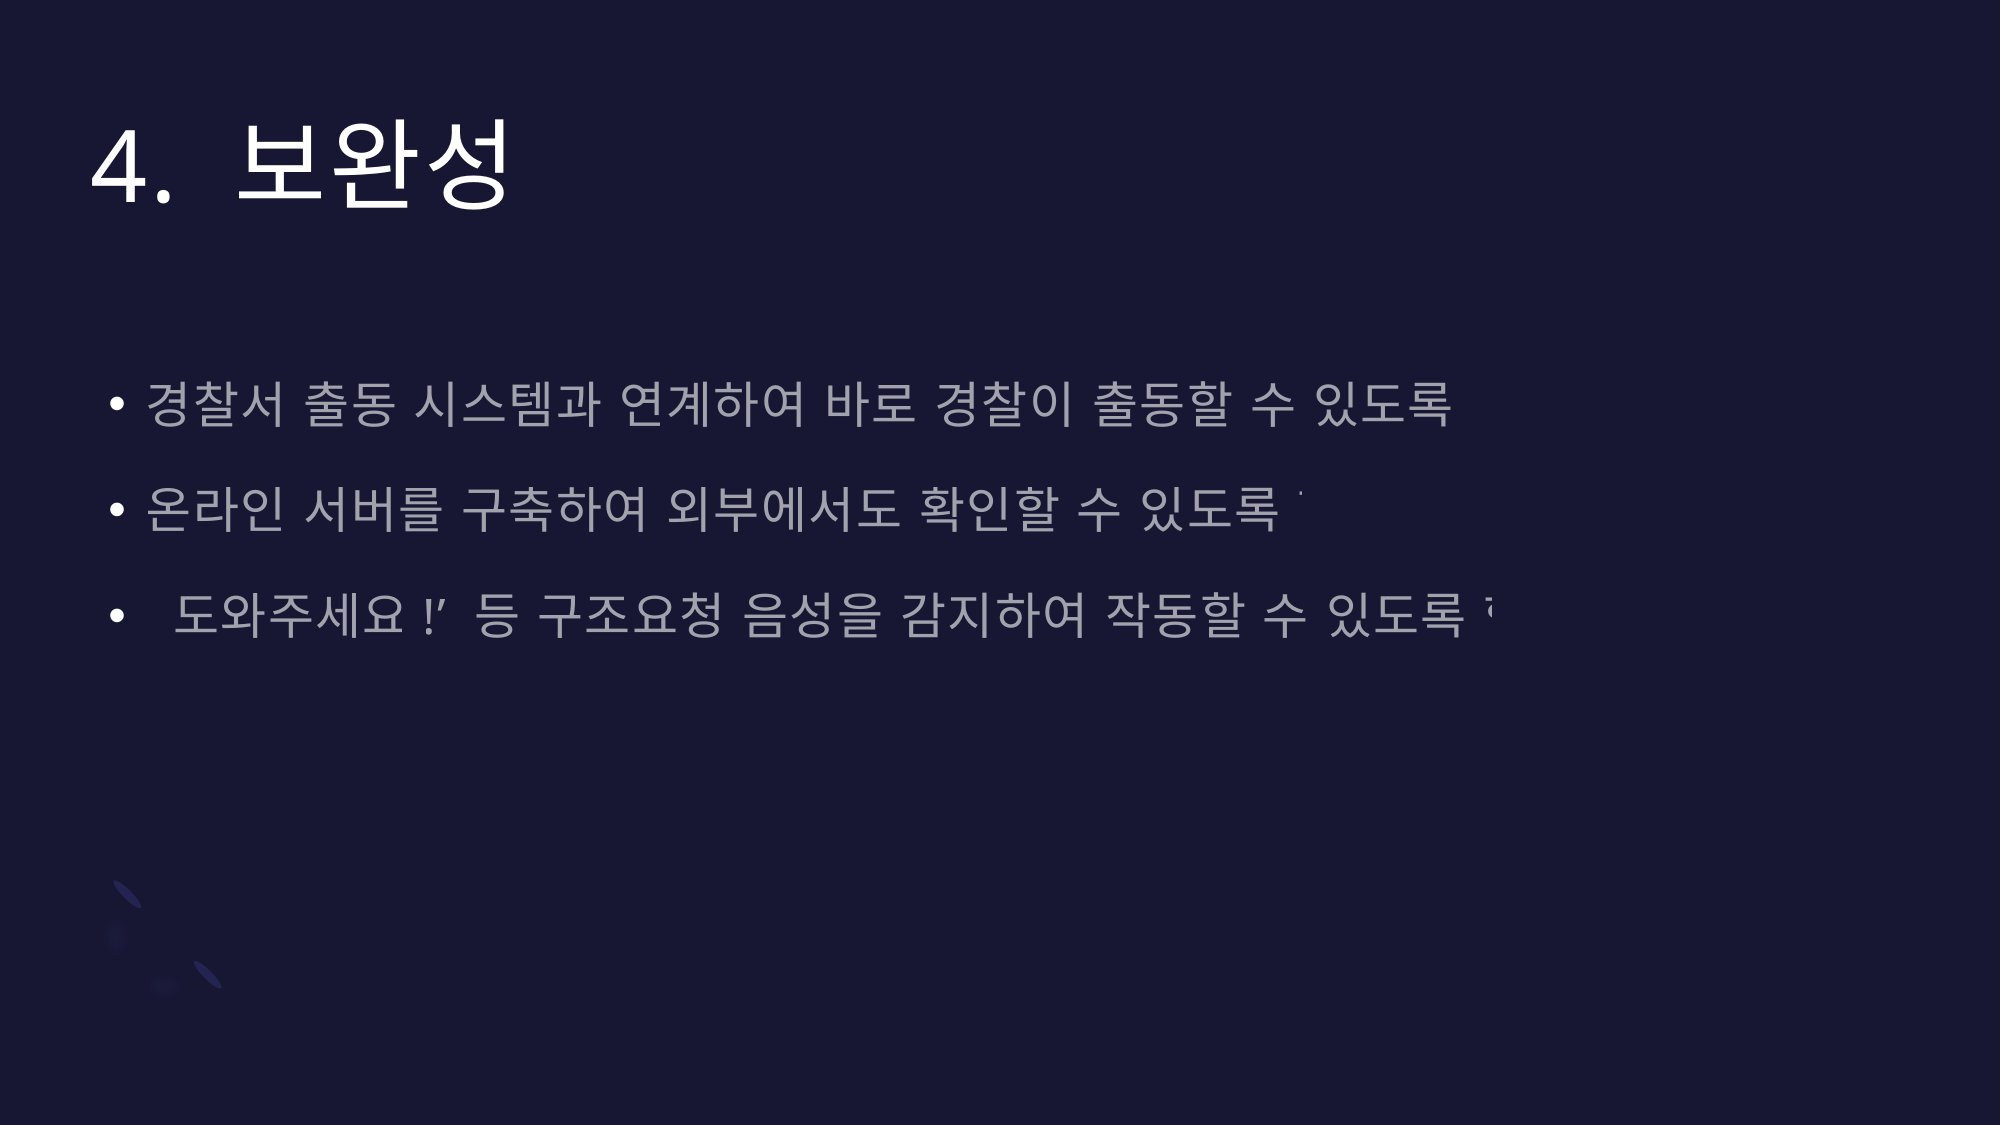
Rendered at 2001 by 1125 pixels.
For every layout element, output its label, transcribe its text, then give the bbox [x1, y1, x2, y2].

title 4. 보완성 [90, 90, 1910, 309]
list 경찰서 출동 시스템과 연계하여 바로 경찰이 출동할 수 있도록 함 온라인 서버를 구축하여 외부에서도 확인할 수 있도록 함 ‘도와주세요!’ 등 구조요청 음성을 감지하여 작동할 수 있도록 함 [90, 346, 1910, 1000]
